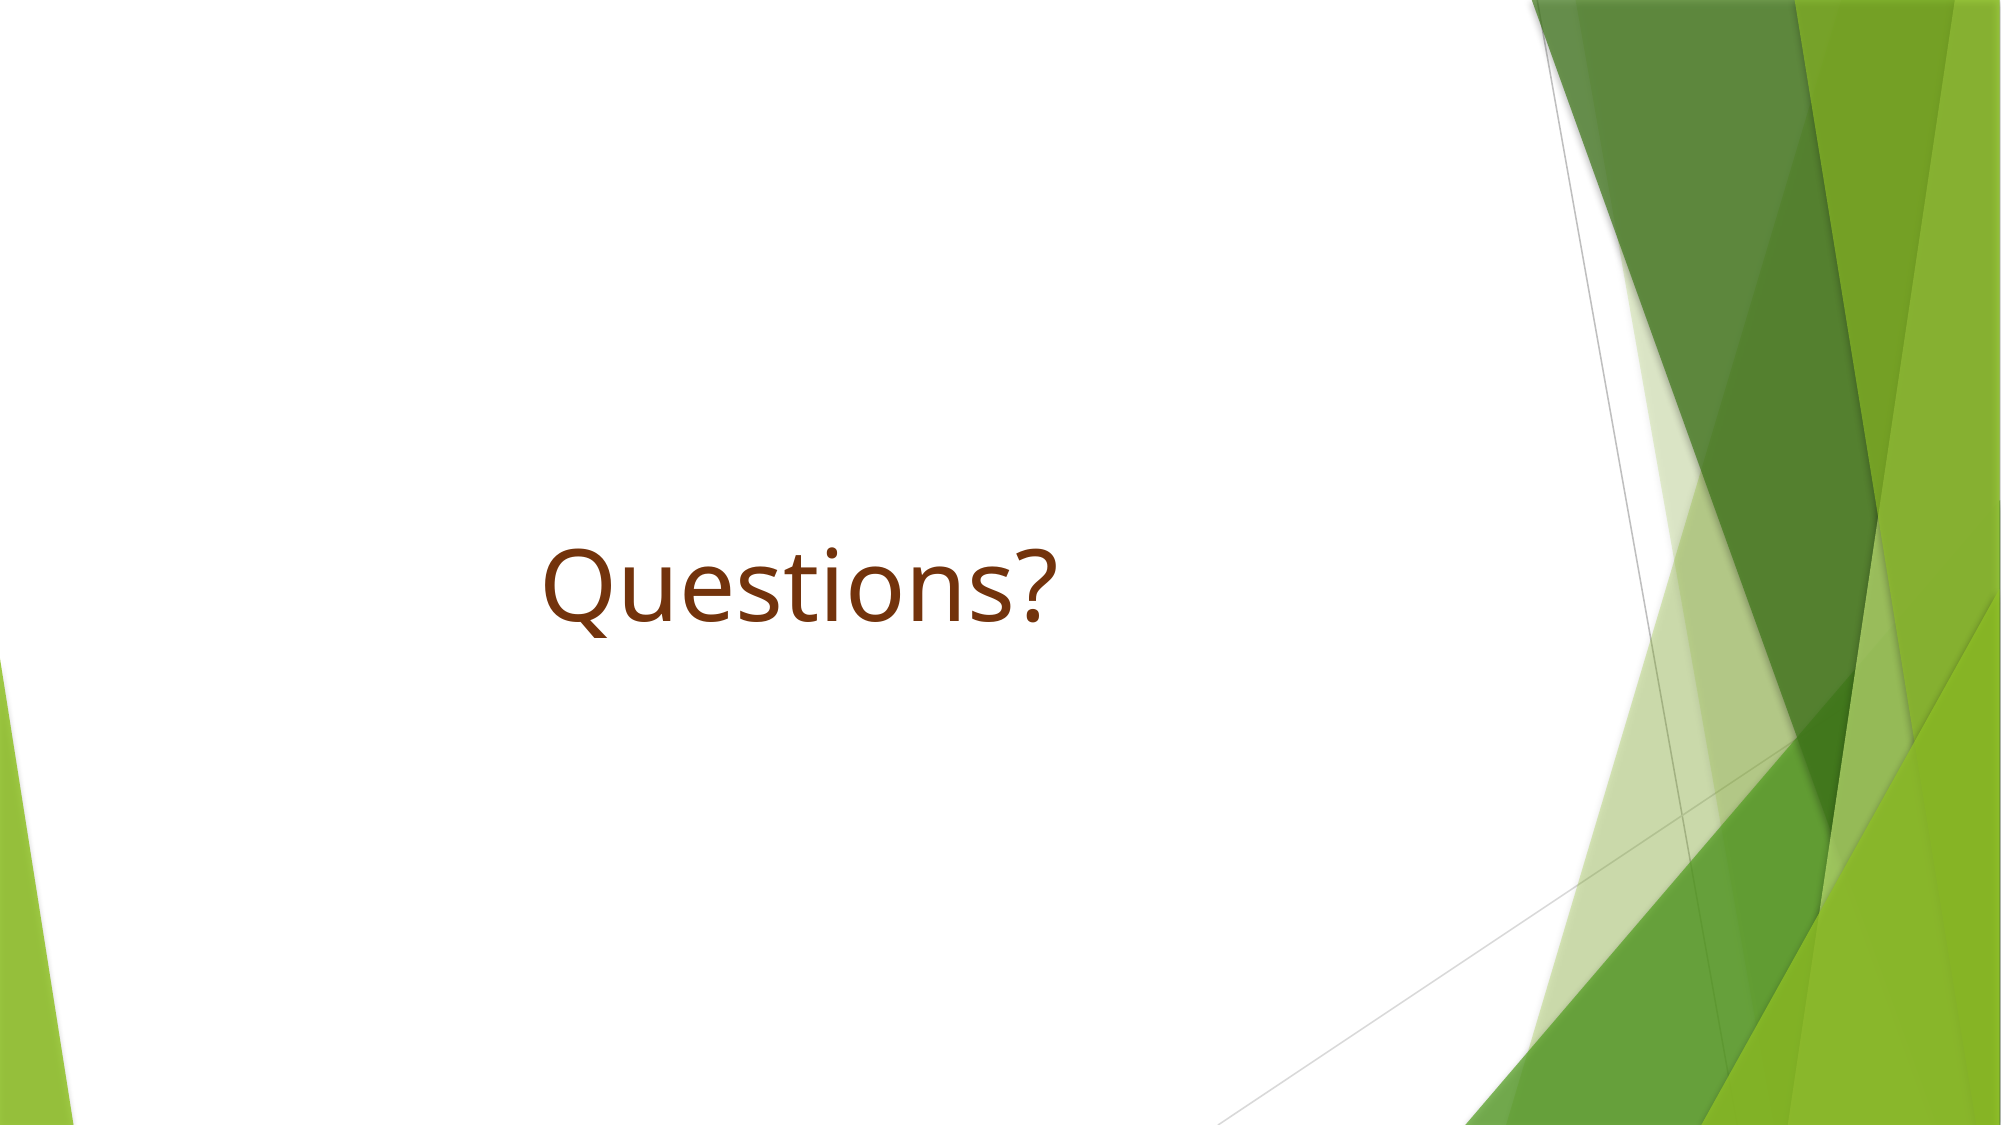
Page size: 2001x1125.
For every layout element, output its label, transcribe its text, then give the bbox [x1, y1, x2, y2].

title Questions? [524, 513, 1935, 731]
